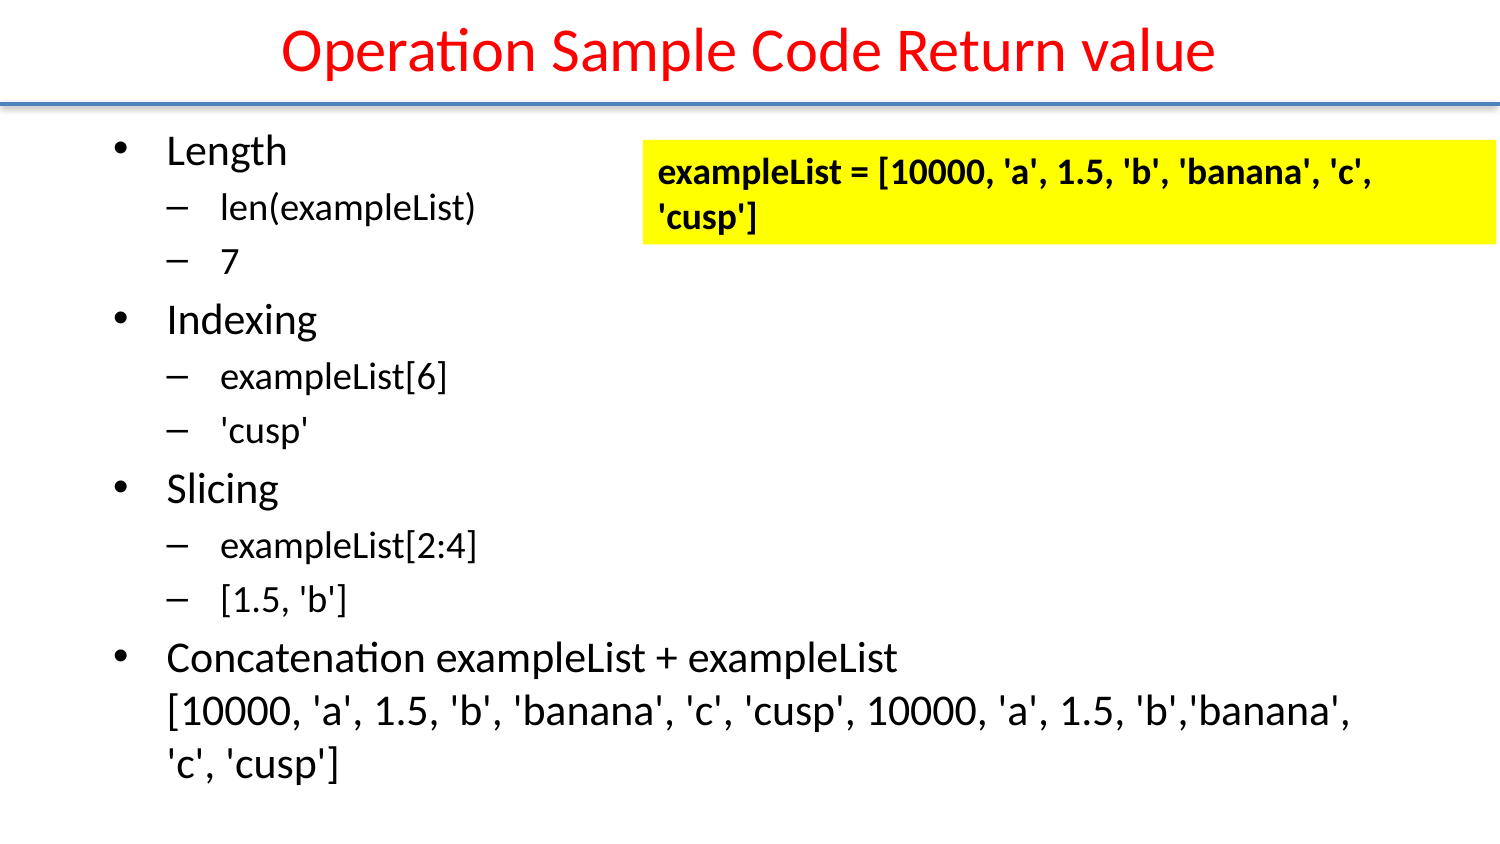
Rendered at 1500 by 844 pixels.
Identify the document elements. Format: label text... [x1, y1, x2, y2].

list Length len(exampleList) 7 Indexing exampleList[6] 'cusp' Slicing exampleList[2:4] [1.5, 'b'] Concatenation exampleList + exampleList [10000, 'a', 1.5, 'b', 'banana', 'c', 'cusp', 10000, 'a', 1.5, 'b','banana', 'c', 'cusp'] [98, 113, 1402, 800]
title Operation Sample Code Return value [0, 0, 1500, 93]
text_box exampleList = [10000, 'a', 1.5, 'b', 'banana', 'c', 'cusp'] [642, 139, 1497, 245]
